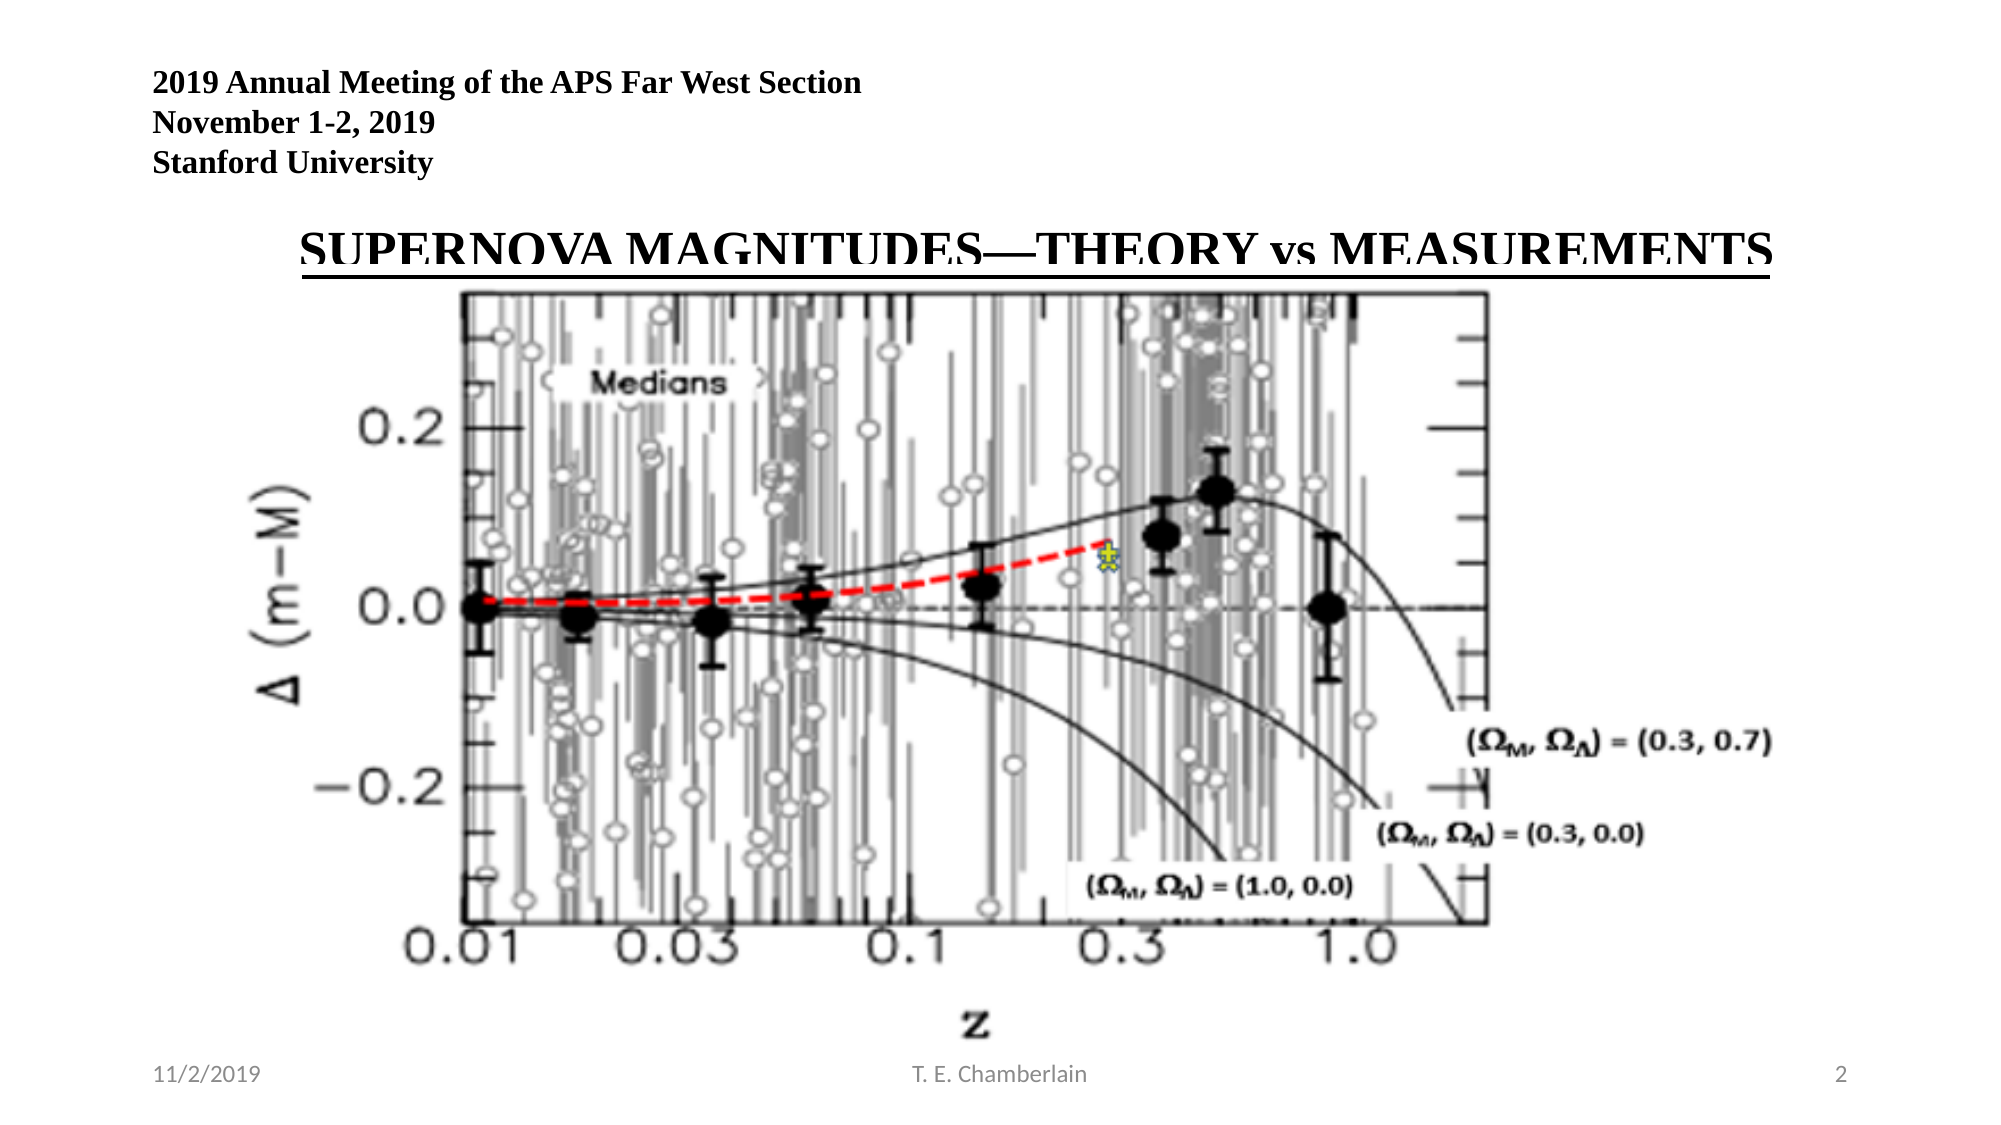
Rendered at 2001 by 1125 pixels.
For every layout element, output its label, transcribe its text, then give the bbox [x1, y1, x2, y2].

text_box 2019 Annual Meeting of the APS Far West Section November 1-2, 2019 Stanford University [137, 53, 891, 188]
text_box SUPERNOVA MAGNITUDES—THEORY vs MEASUREMENTS [283, 207, 1804, 286]
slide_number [137, 1042, 588, 1103]
slide_number 2 [1412, 1042, 1863, 1103]
picture [244, 264, 1789, 1055]
footer T. E. Chamberlain [662, 1055, 1338, 1103]
